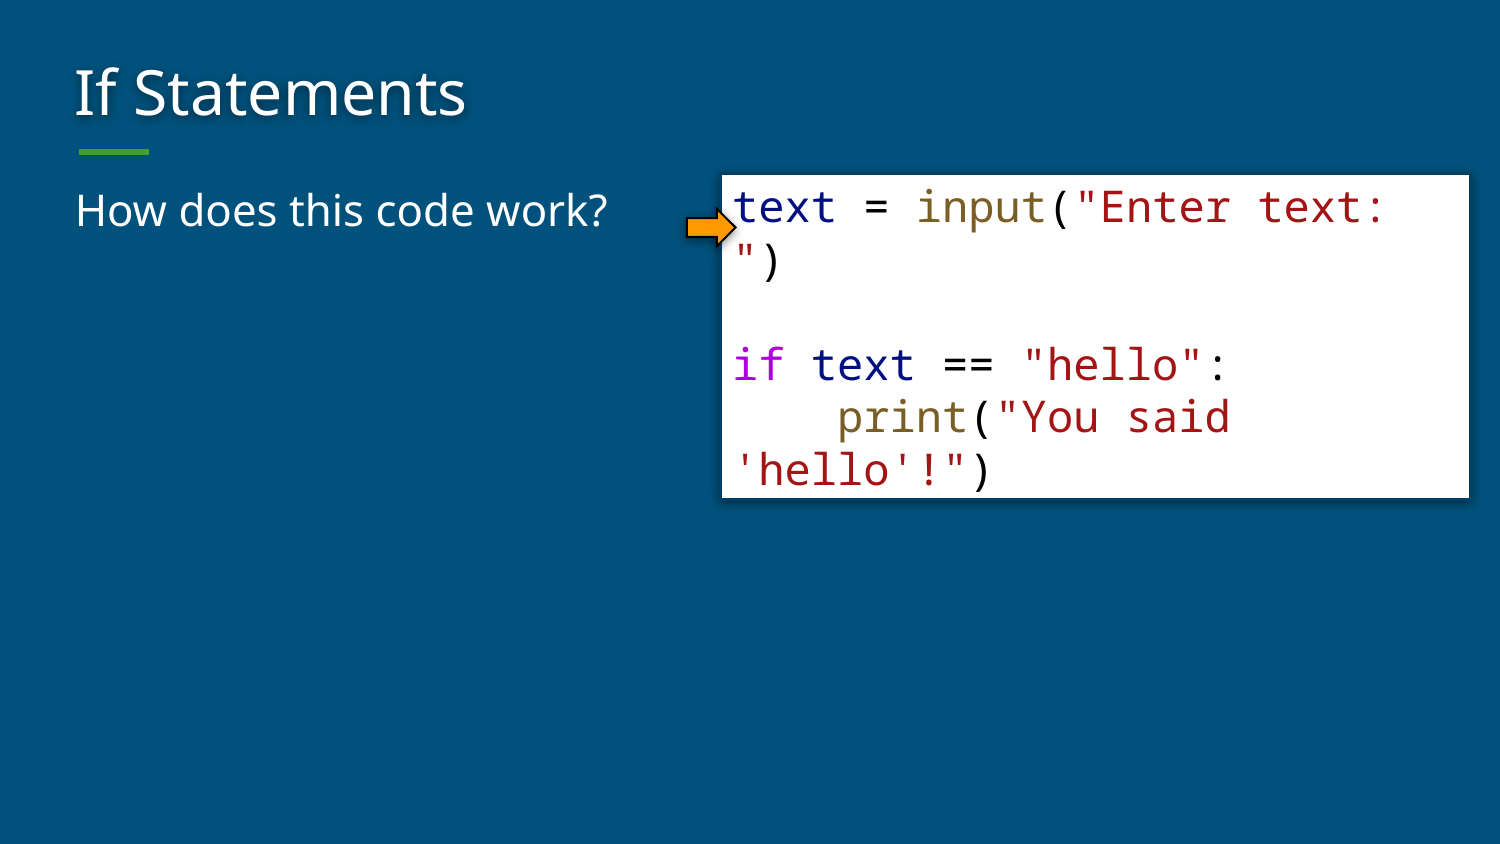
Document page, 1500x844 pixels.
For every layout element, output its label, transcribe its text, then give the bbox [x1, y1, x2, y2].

title If Statements [63, 39, 1437, 152]
list How does this code work? [63, 183, 1437, 750]
text_box text = input("Enter text: ") if text == "hello": print("You said 'hello'!") [720, 173, 1471, 500]
text_box [686, 208, 736, 247]
